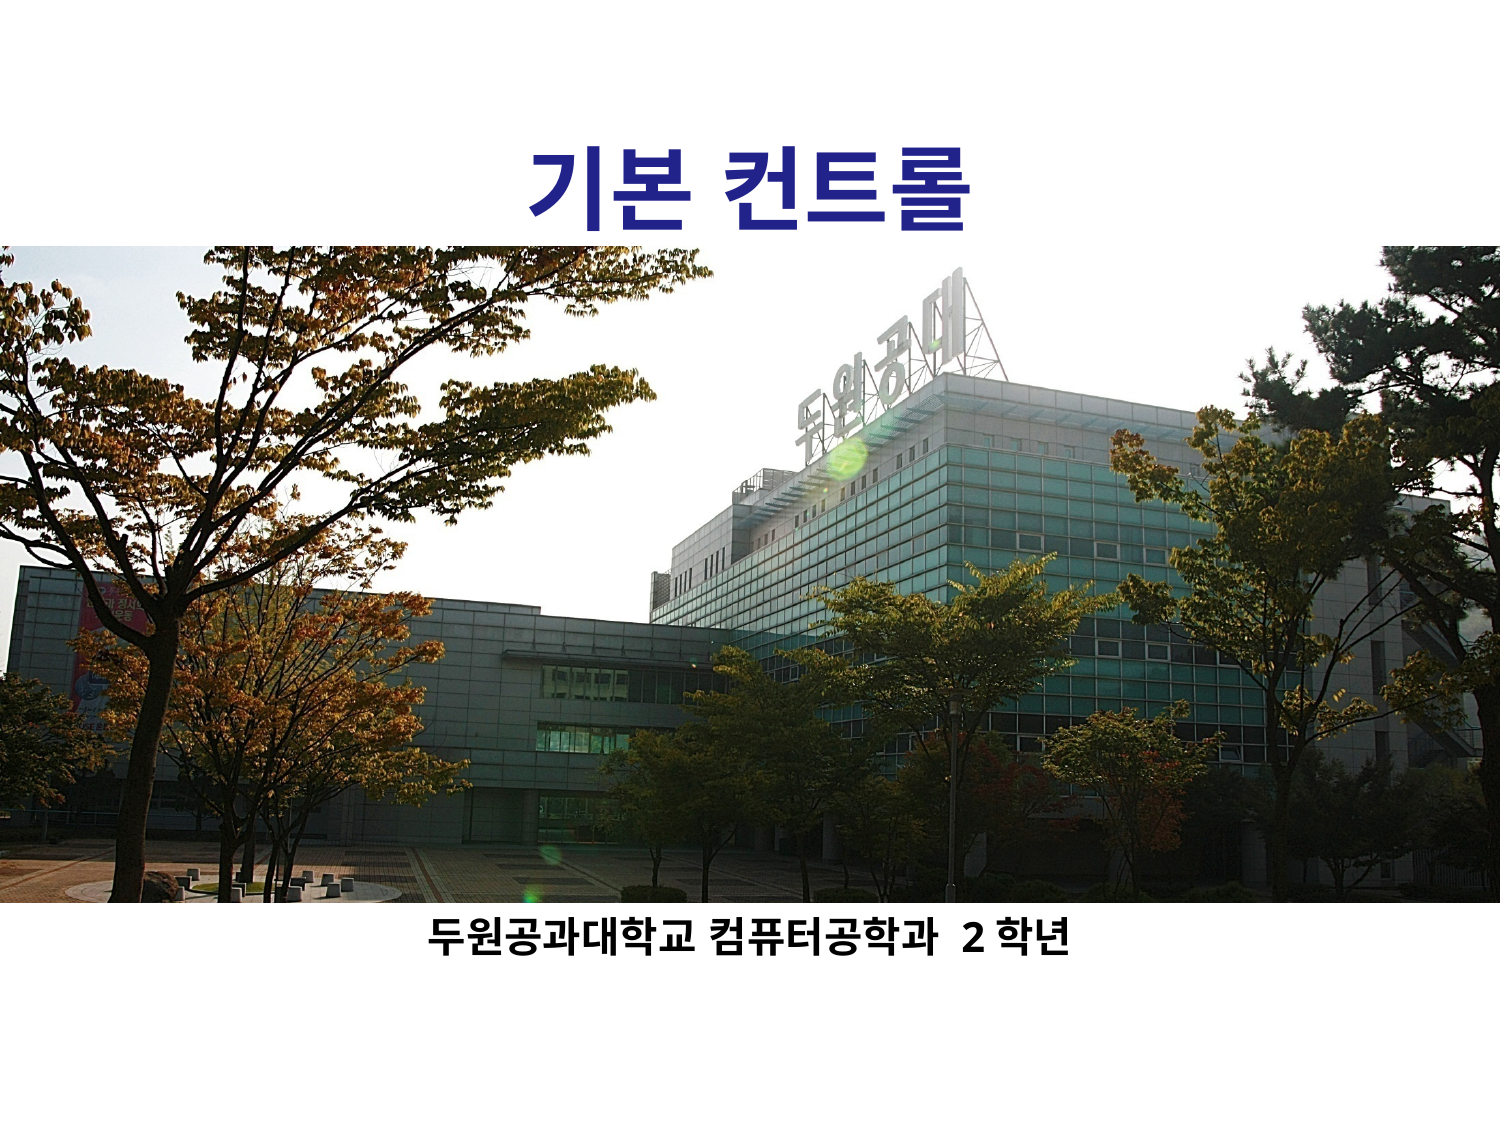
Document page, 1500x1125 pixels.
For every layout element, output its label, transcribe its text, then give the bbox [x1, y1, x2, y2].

title 기본 컨트롤 [112, 66, 1388, 244]
subtitle 두원공과대학교 컴퓨터공학과 2학년 [224, 910, 1276, 1075]
picture [0, 245, 1500, 903]
